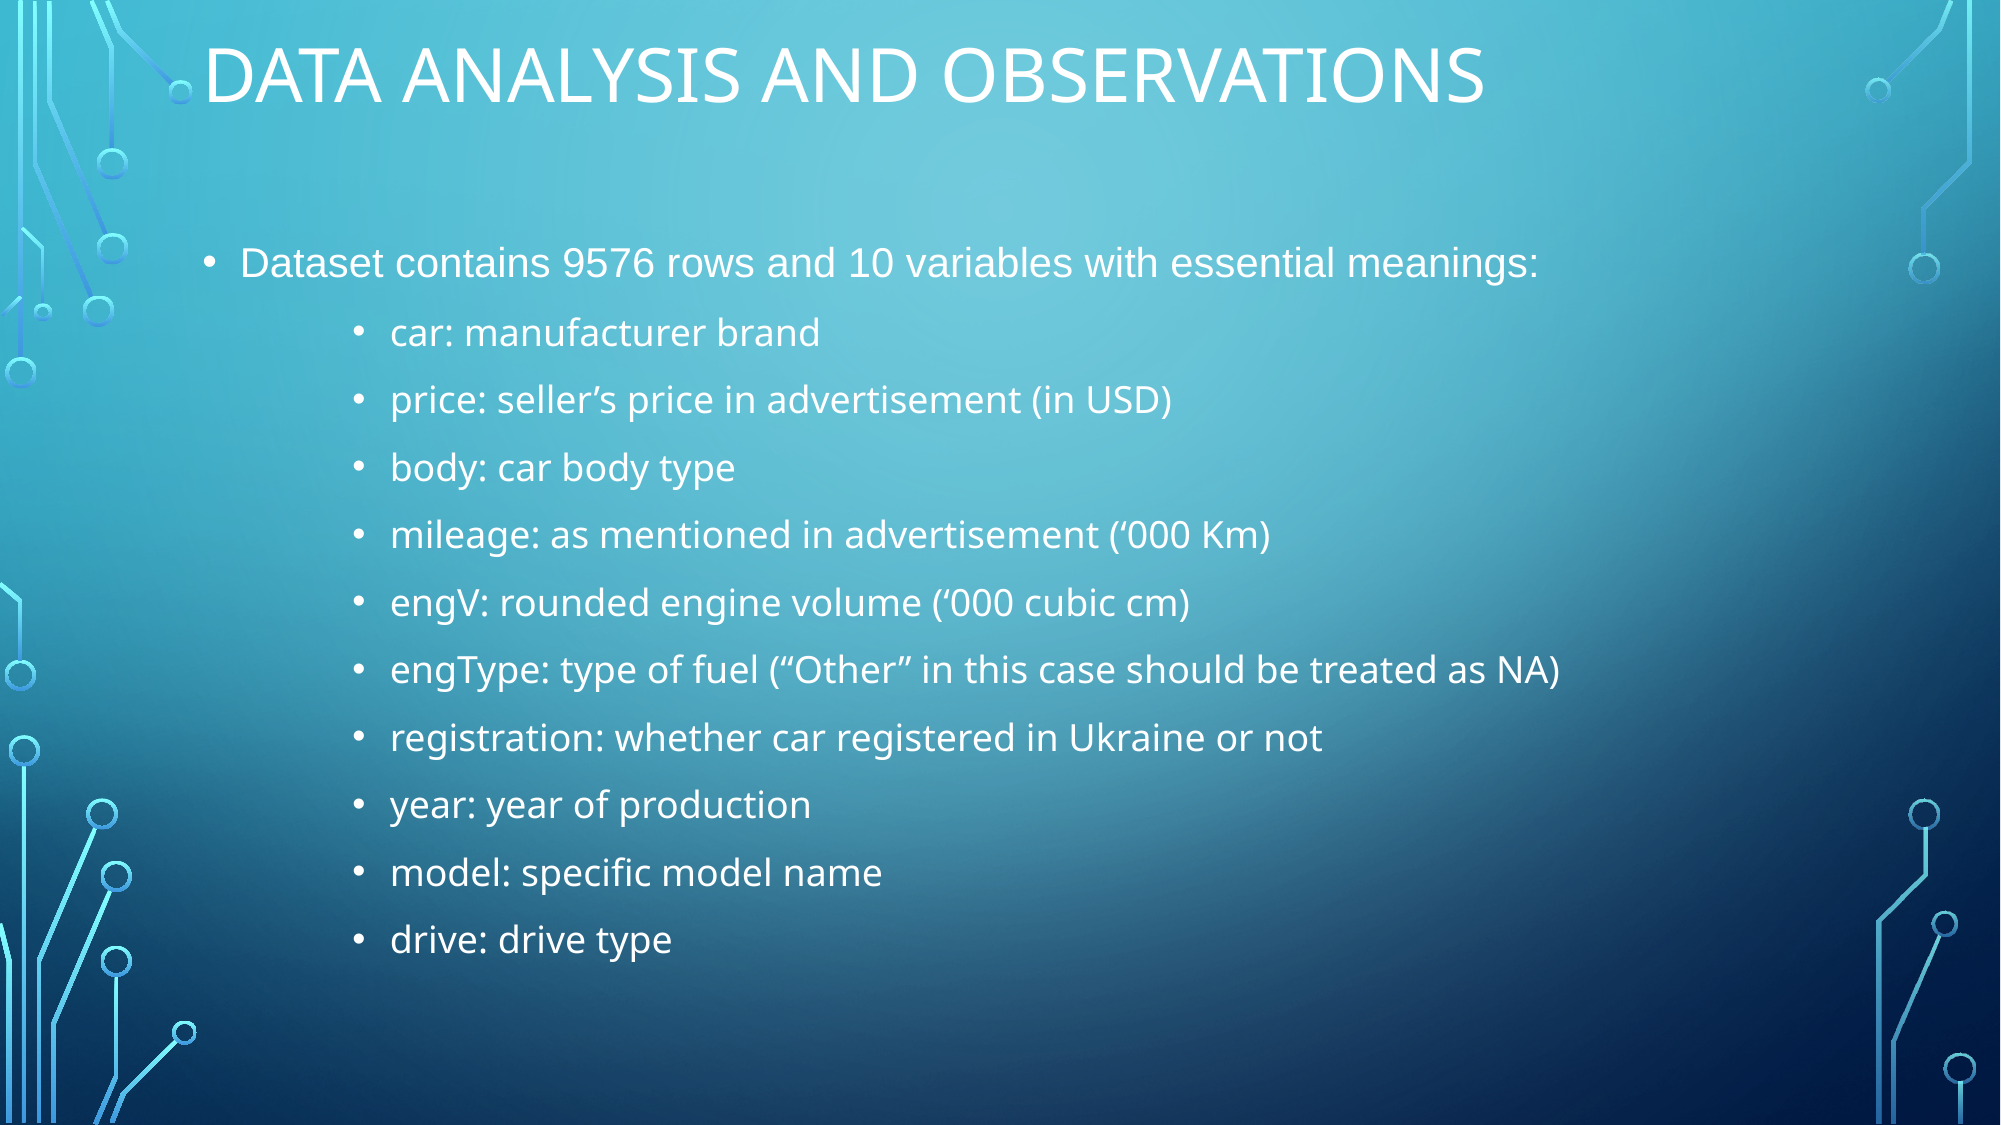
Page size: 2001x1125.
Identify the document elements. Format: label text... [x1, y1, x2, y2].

list Dataset contains 9576 rows and 10 variables with essential meanings: car: manufacturer brand price: seller’s price in advertisement (in USD) body: car body type mileage: as mentioned in advertisement (‘000 Km) engV: rounded engine volume (‘000 cubic cm) engType: type of fuel (“Other” in this case should be treated as NA) registration: whether car registered in Ukraine or not year: year of production model: specific model name drive: drive type [187, 203, 1813, 969]
title Data analysis and observations [187, 25, 1813, 132]
